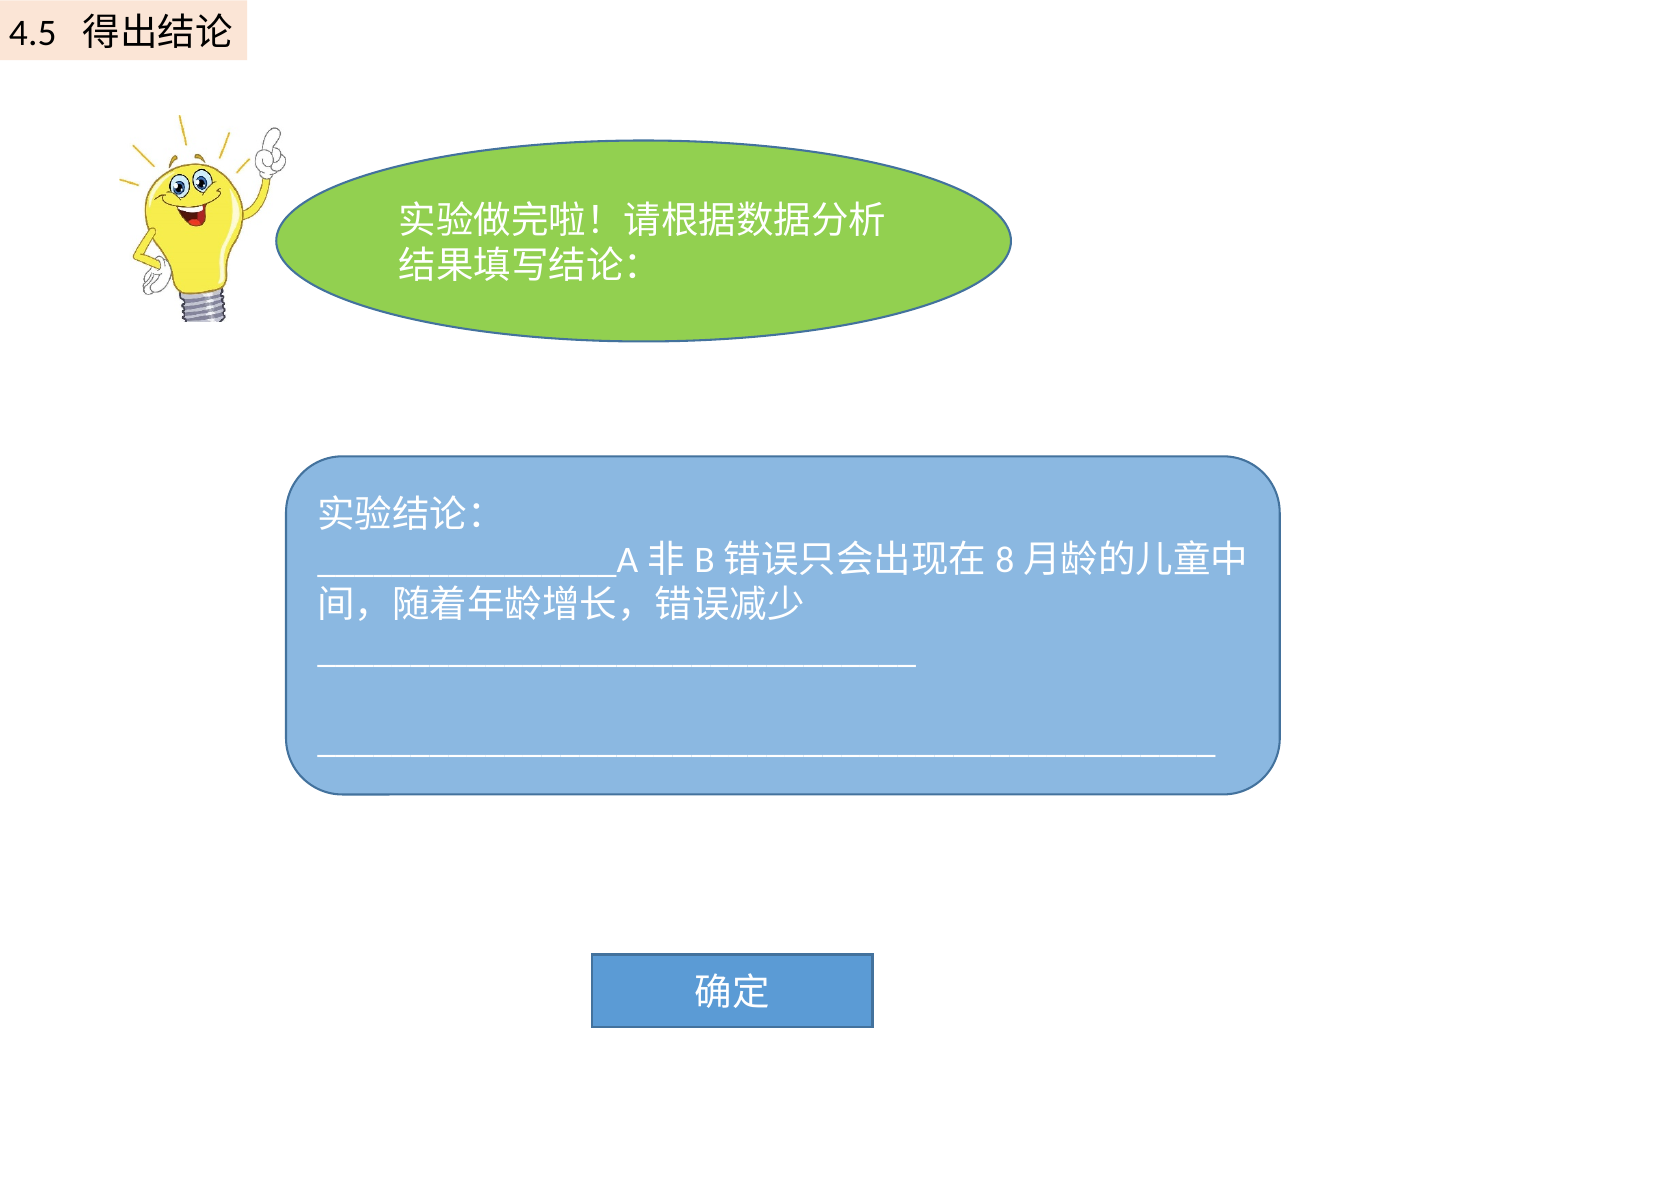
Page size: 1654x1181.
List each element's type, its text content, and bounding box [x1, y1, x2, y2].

text_box 4.5 得出结论 [0, 0, 248, 61]
text_box 实验做完啦！请根据数据分析结果填写结论： [286, 139, 1012, 343]
text_box 确定 [591, 953, 874, 1028]
text_box 实验结论： ________________A非B错误只会出现在8月龄的儿童中间，随着年龄增长，错误减少________________________________ ________________________________________________ [284, 455, 1281, 796]
picture [119, 115, 286, 323]
